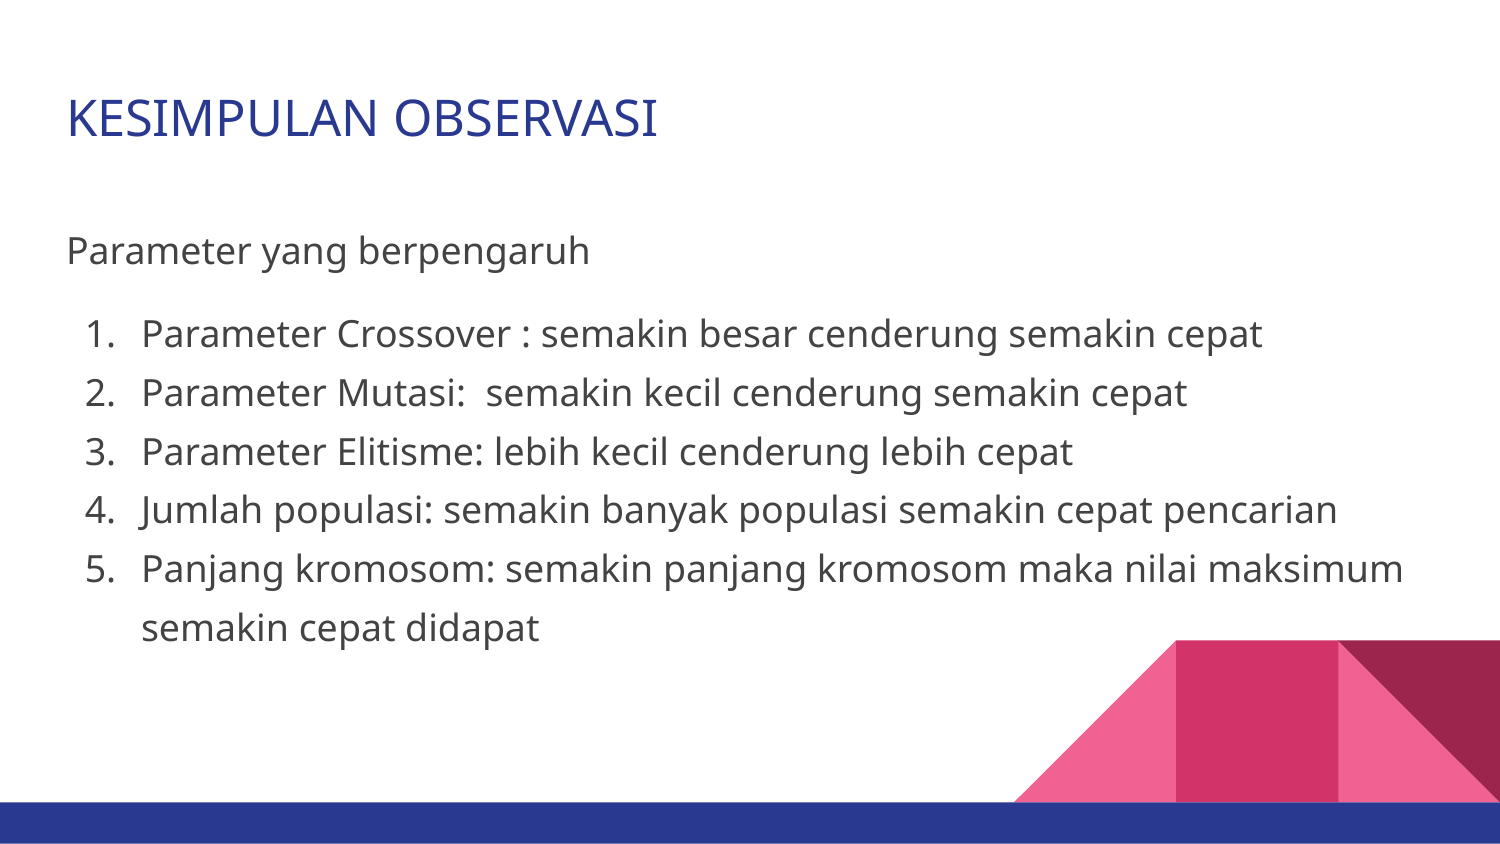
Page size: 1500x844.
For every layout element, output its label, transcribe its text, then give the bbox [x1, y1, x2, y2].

list Parameter yang berpengaruh Parameter Crossover : semakin besar cenderung semakin cepat Parameter Mutasi: semakin kecil cenderung semakin cepat Parameter Elitisme: lebih kecil cenderung lebih cepat Jumlah populasi: semakin banyak populasi semakin cepat pencarian Panjang kromosom: semakin panjang kromosom maka nilai maksimum semakin cepat didapat [51, 201, 1449, 750]
title KESIMPULAN OBSERVASI [51, 67, 1449, 167]
